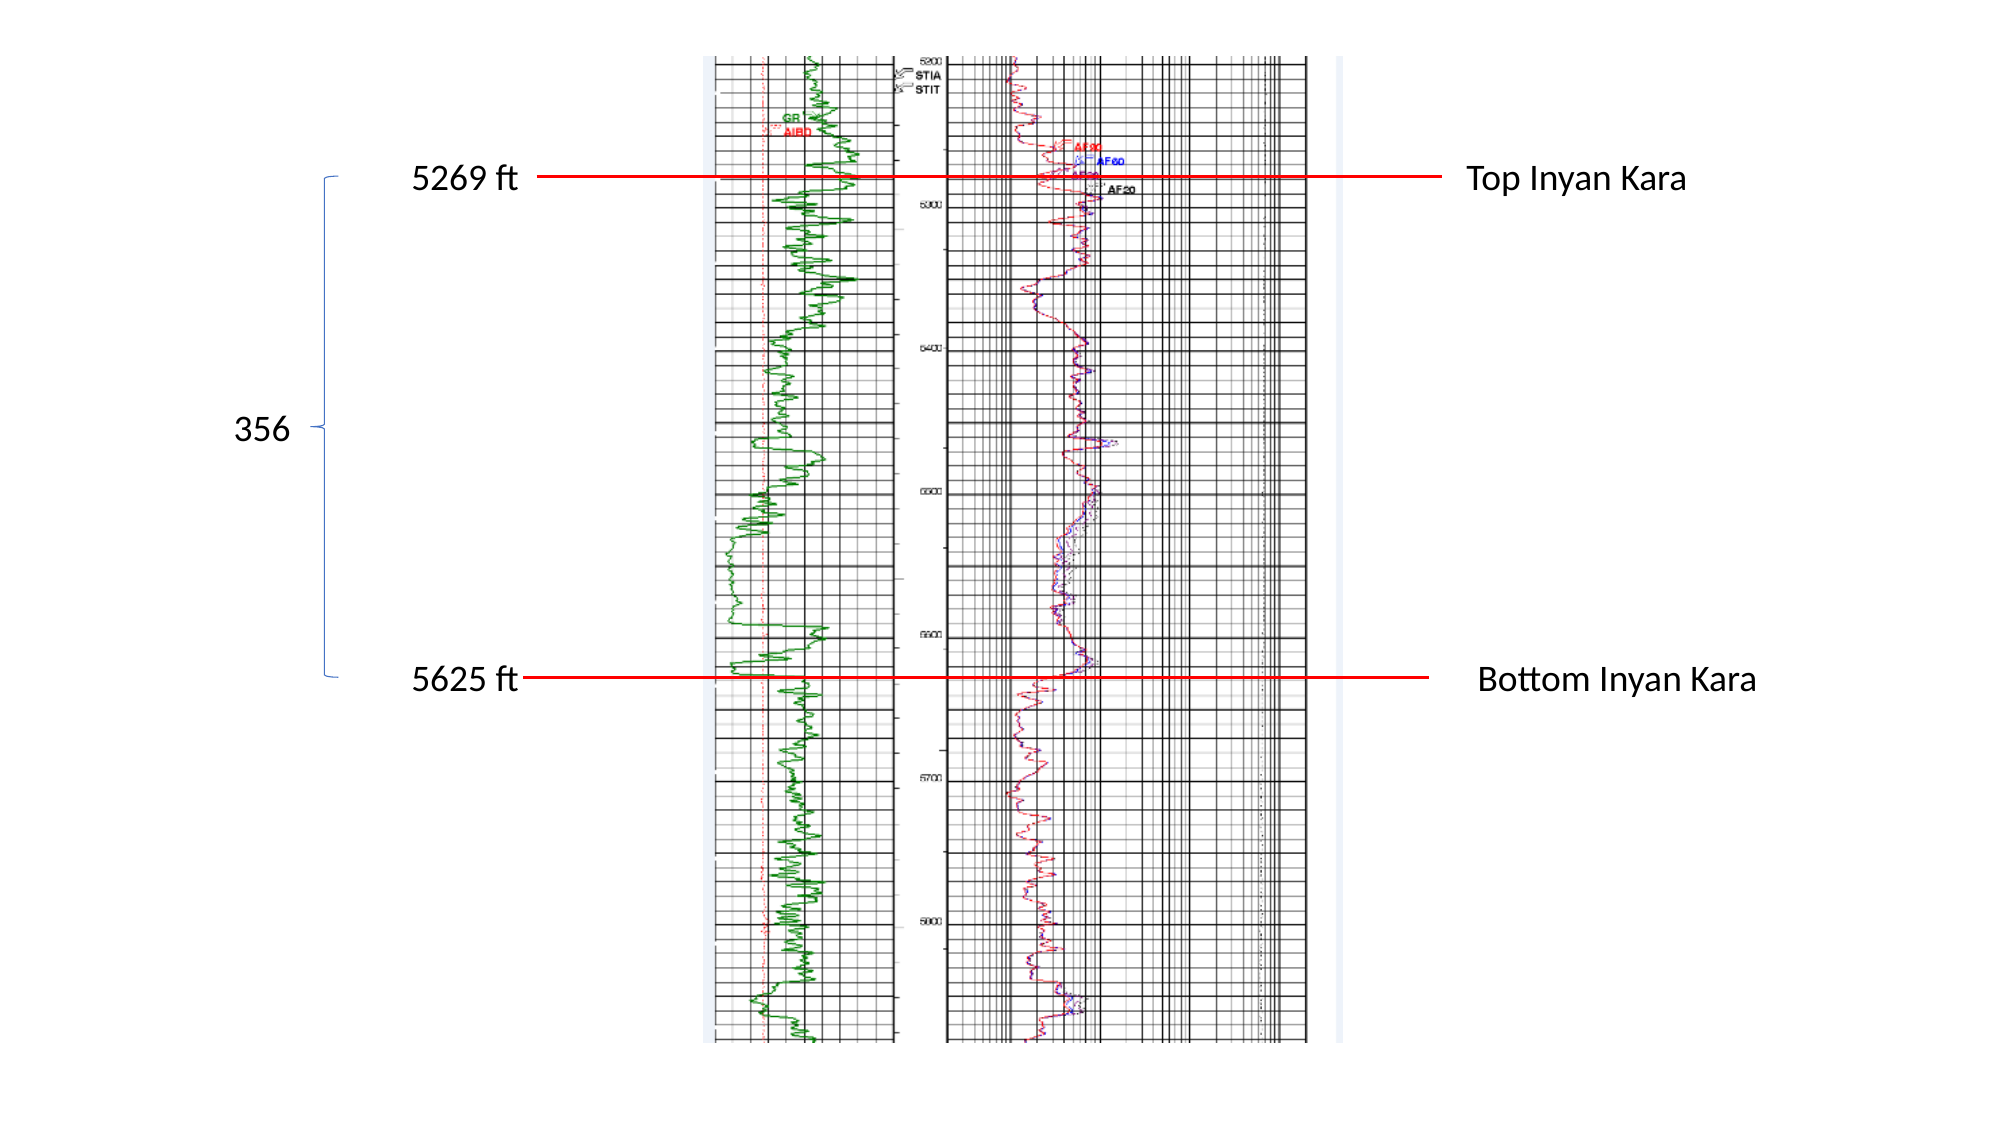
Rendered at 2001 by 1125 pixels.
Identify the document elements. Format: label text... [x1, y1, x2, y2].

text_box 356 [218, 396, 375, 457]
text_box Bottom Inyan Kara [1462, 646, 1782, 707]
text_box Top Inyan Kara [1451, 145, 1710, 206]
picture [703, 56, 1343, 176]
text_box [323, 457, 339, 678]
picture [703, 678, 1343, 1043]
text_box 5625 ft [396, 646, 703, 707]
text_box [323, 175, 339, 396]
text_box 5269 ft [396, 145, 553, 206]
picture [703, 177, 1343, 677]
